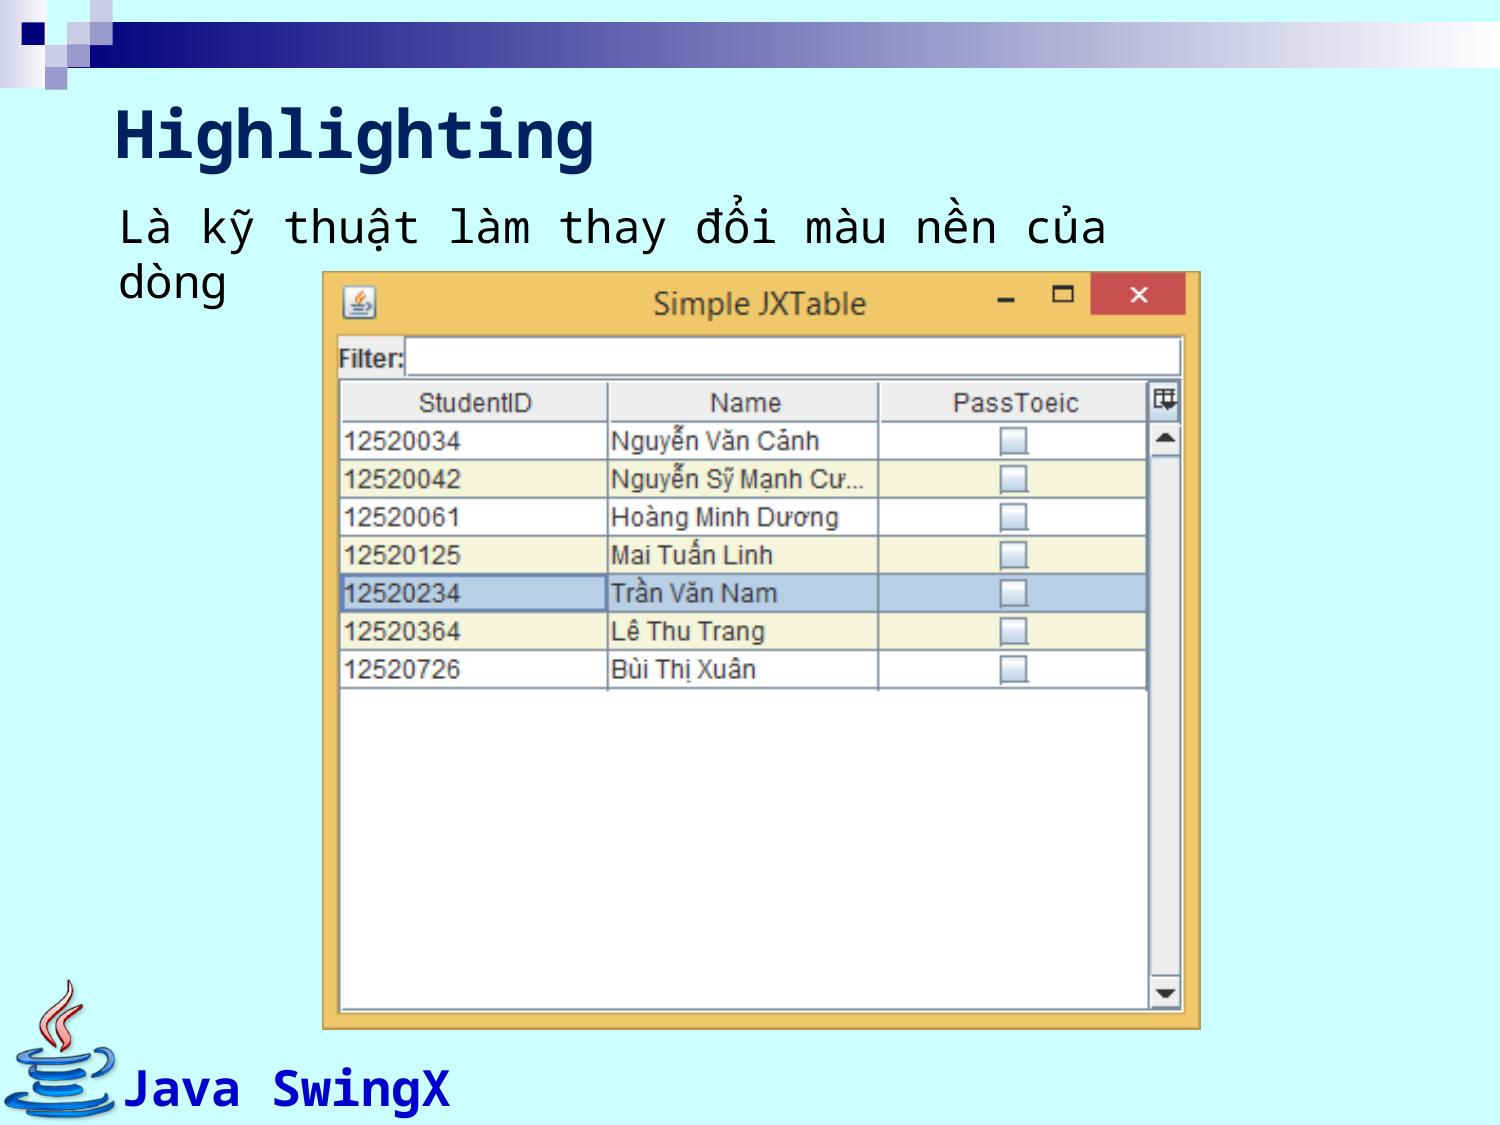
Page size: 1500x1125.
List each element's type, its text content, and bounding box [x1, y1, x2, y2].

text_box Highlighting [101, 84, 611, 179]
picture [0, 978, 119, 1125]
picture [321, 271, 1201, 1031]
text_box Là kỹ thuật làm thay đổi màu nền của dòng [103, 190, 1217, 316]
text_box Java SwingX [119, 1049, 467, 1124]
